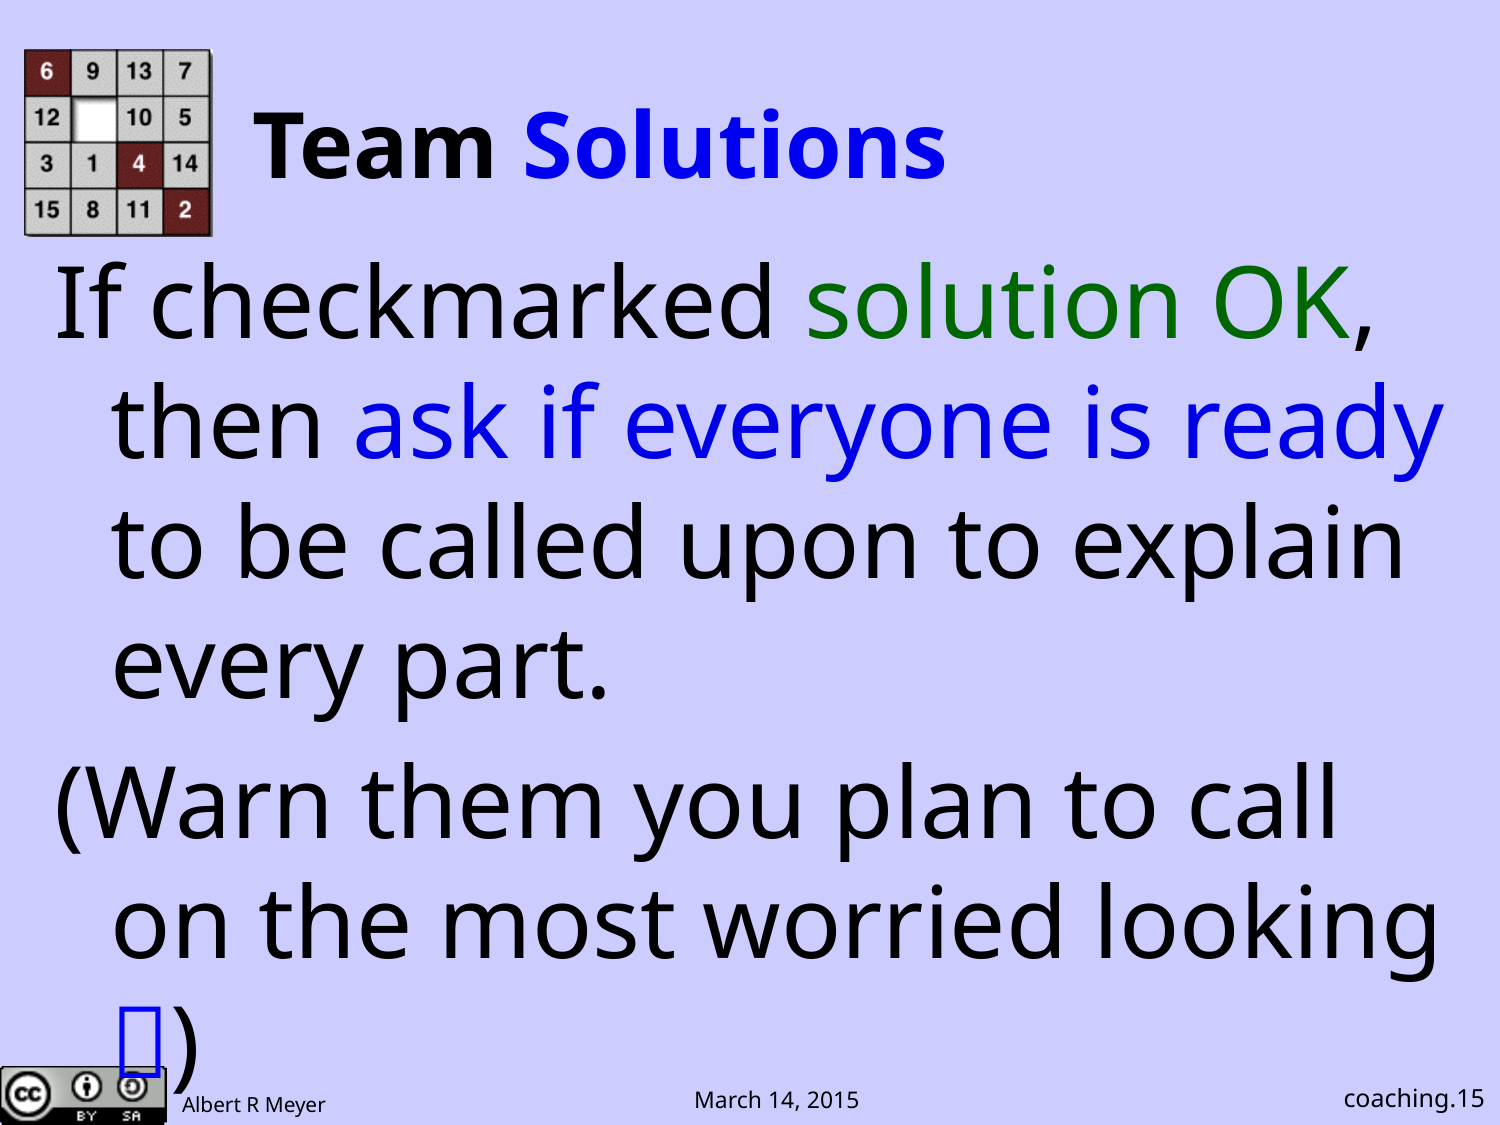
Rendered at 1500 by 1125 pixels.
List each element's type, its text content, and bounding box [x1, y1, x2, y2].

title Team Solutions [237, 47, 1476, 236]
list If checkmarked solution OK, then ask if everyone is ready to be called upon to explain every part. (Warn them you plan to call on the most worried looking ) [39, 230, 1500, 1082]
picture [24, 49, 213, 237]
slide_number coaching.15 [1322, 1074, 1500, 1125]
picture [0, 1066, 167, 1125]
